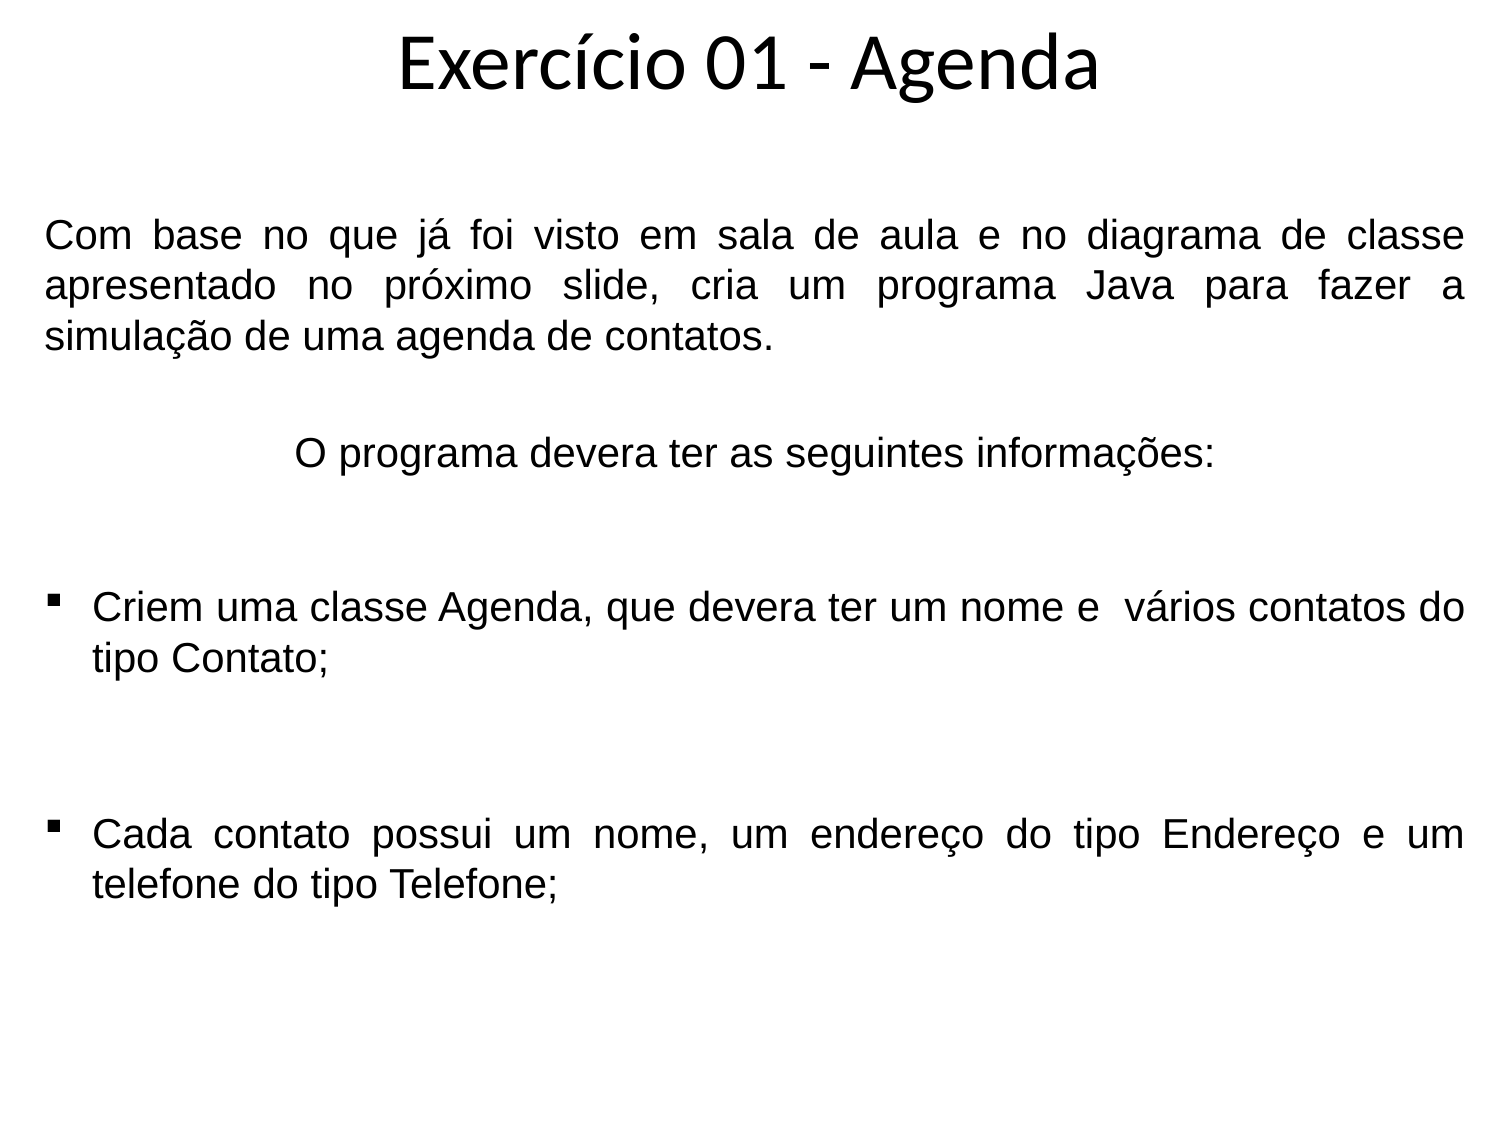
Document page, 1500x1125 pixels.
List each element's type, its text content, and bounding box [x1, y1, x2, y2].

title Exercício 01 - Agenda [75, 0, 1425, 114]
list Com base no que já foi visto em sala de aula e no diagrama de classe apresentado no próximo slide, cria um programa Java para fazer a simulação de uma agenda de contatos. O programa devera ter as seguintes informações: Criem uma classe Agenda, que devera ter um nome e vários contatos do tipo Contato; Cada contato possui um nome, um endereço do tipo Endereço e um telefone do tipo Telefone; [29, 149, 1483, 1106]
